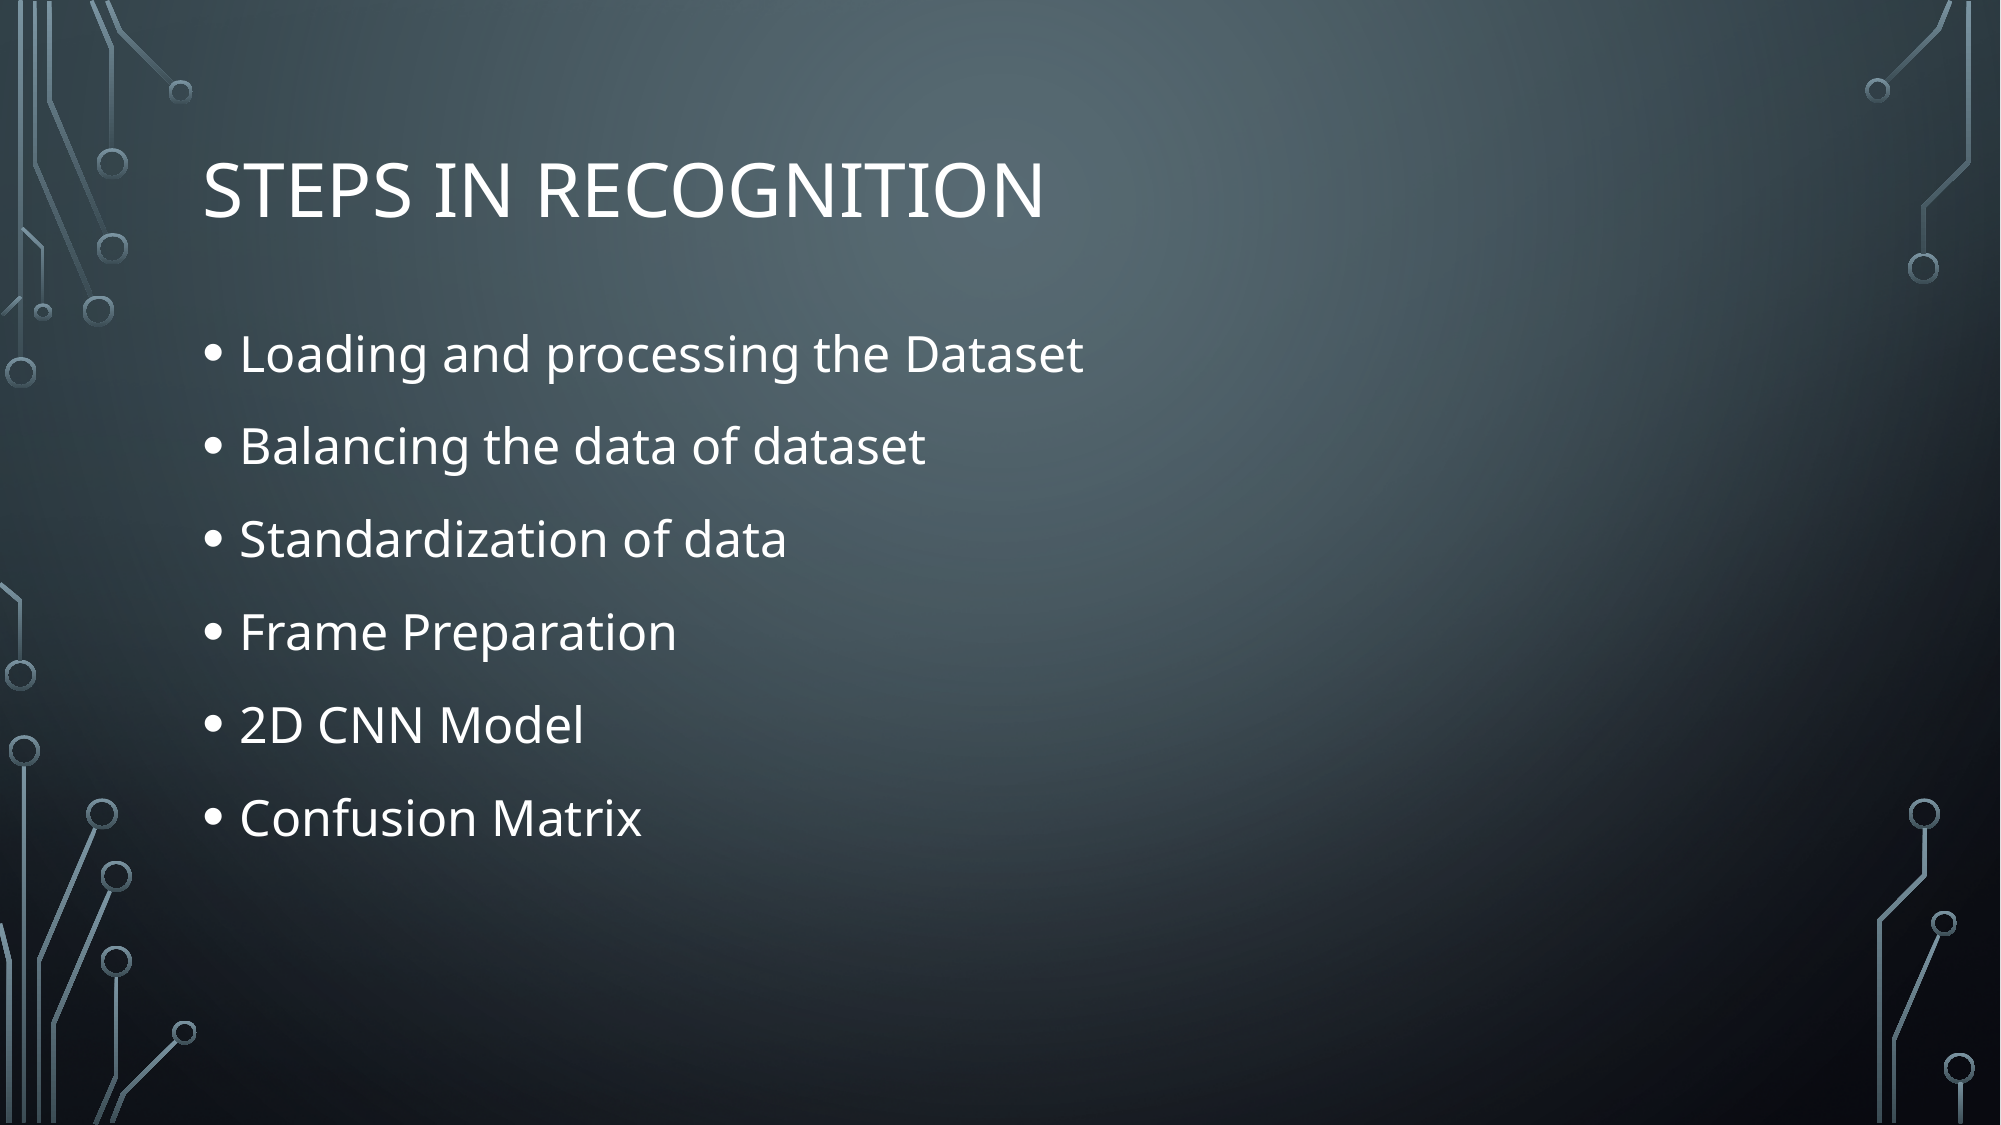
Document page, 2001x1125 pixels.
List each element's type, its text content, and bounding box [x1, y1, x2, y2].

title Steps in recognition [187, 101, 1813, 285]
list Loading and processing the Dataset Balancing the data of dataset Standardization of data Frame Preparation 2D CNN Model Confusion Matrix [187, 302, 1813, 884]
